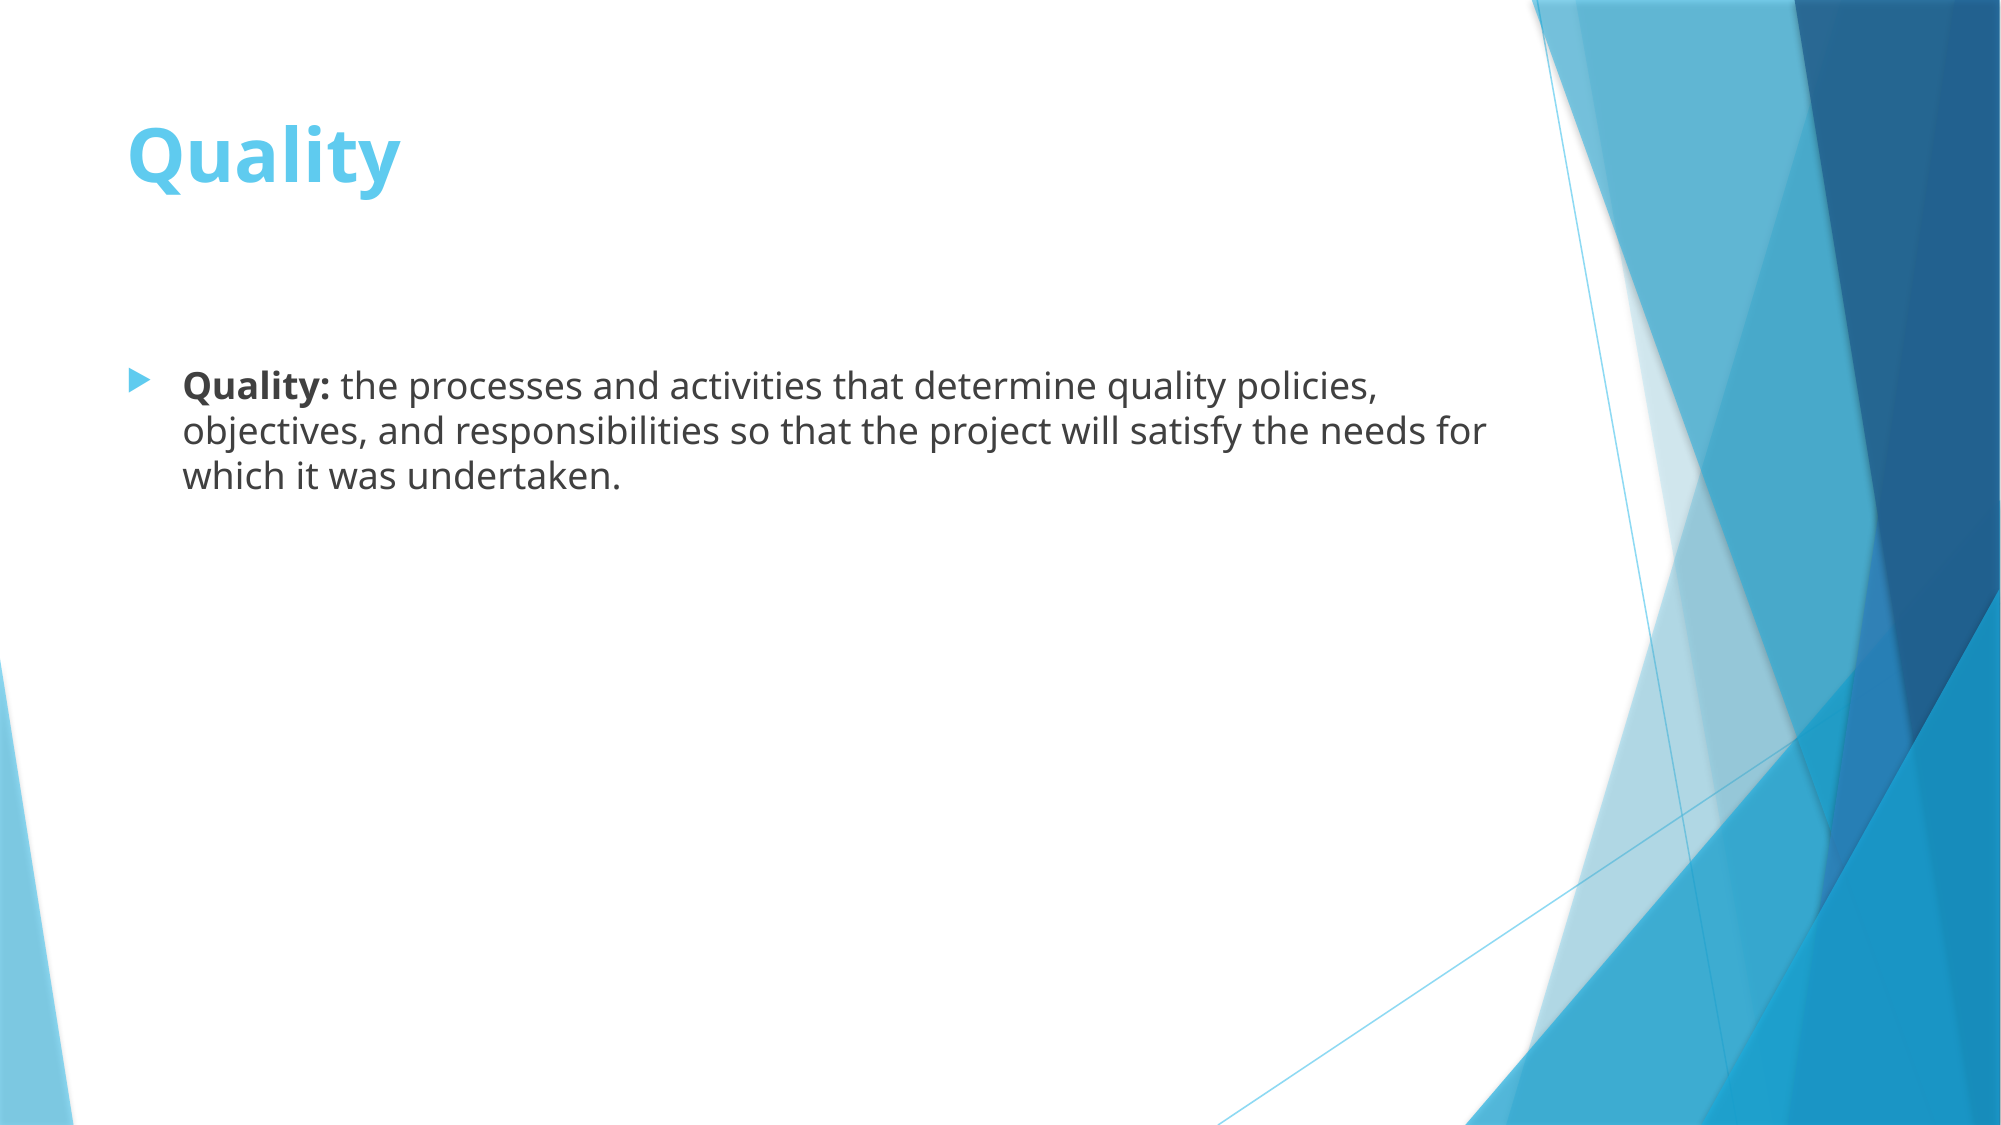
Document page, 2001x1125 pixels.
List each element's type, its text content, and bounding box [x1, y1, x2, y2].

list Quality: the processes and activities that determine quality policies, objectives, and responsibilities so that the project will satisfy the needs for which it was undertaken. [111, 354, 1522, 992]
title Quality [111, 99, 1522, 317]
